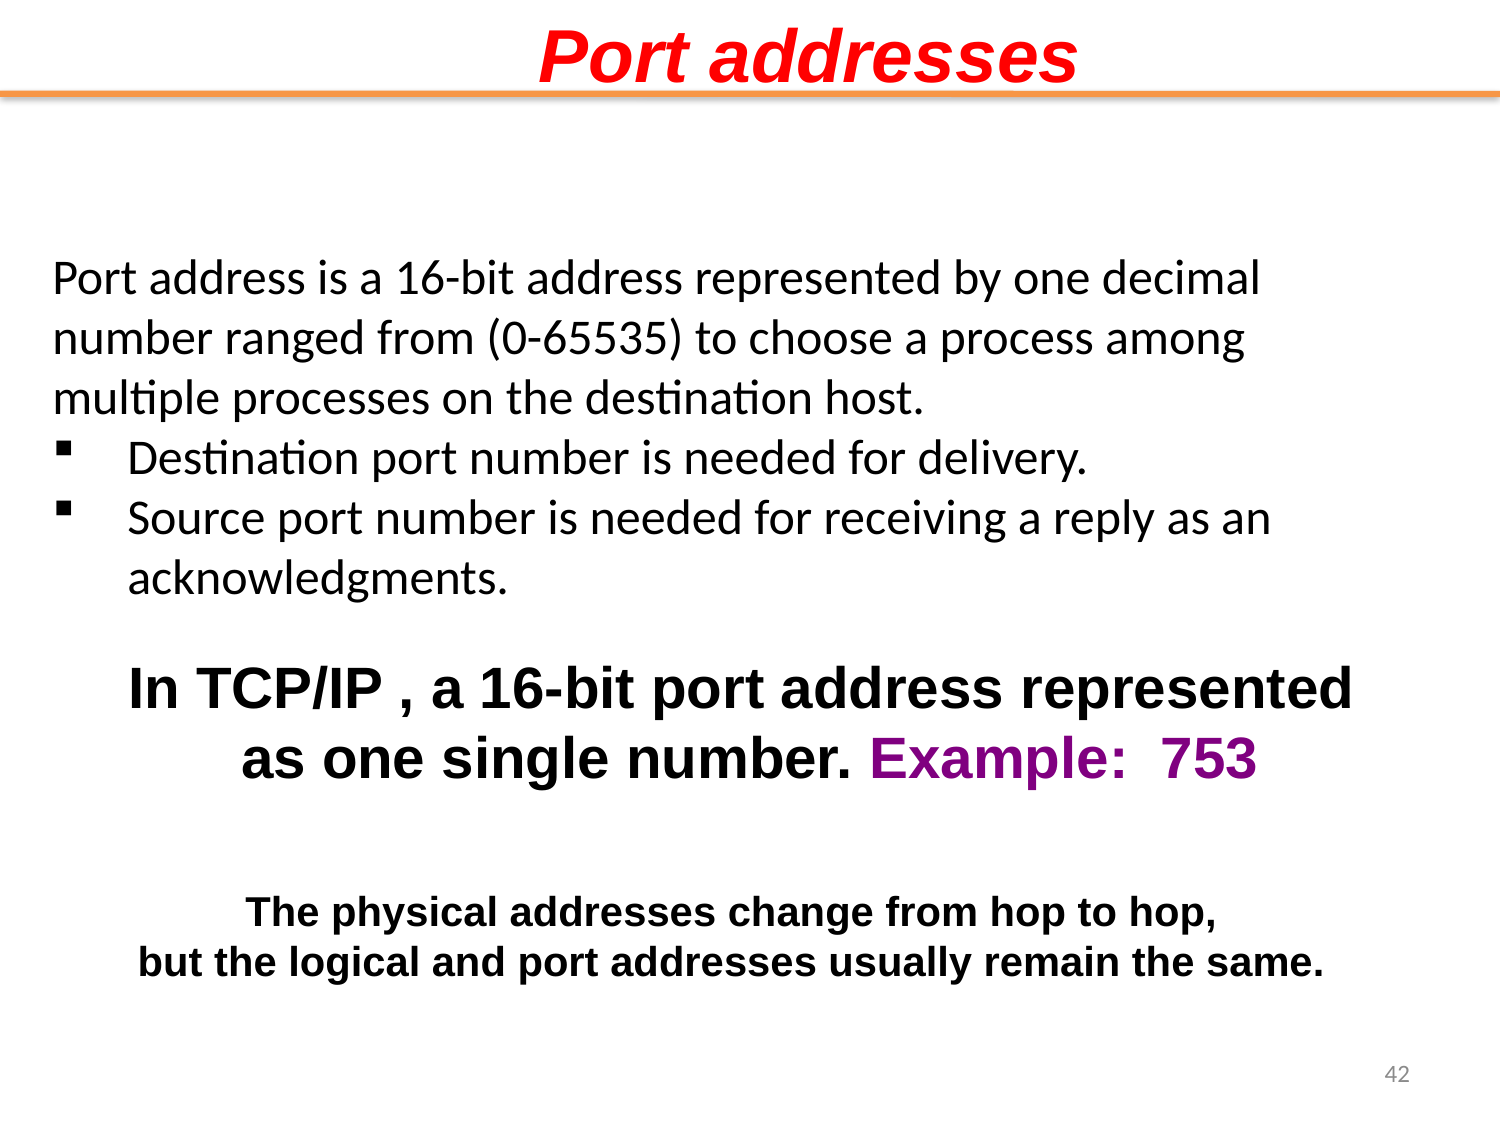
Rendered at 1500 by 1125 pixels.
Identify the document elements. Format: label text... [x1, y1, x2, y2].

slide_number 42 [1074, 1042, 1425, 1103]
text_box The physical addresses change from hop to hop, but the logical and port addresses usually remain the same. [68, 877, 1394, 993]
text_box In TCP/IP , a 16-bit port address represented as one single number. Example: 753 [62, 562, 1438, 798]
text_box Port address is a 16-bit address represented by one decimal number ranged from (0-65535) to choose a process among multiple processes on the destination host. Destination port number is needed for delivery. Source port number is needed for receiving a reply as an acknowledgments. [37, 237, 1438, 613]
text_box Port addresses [88, 0, 1294, 105]
